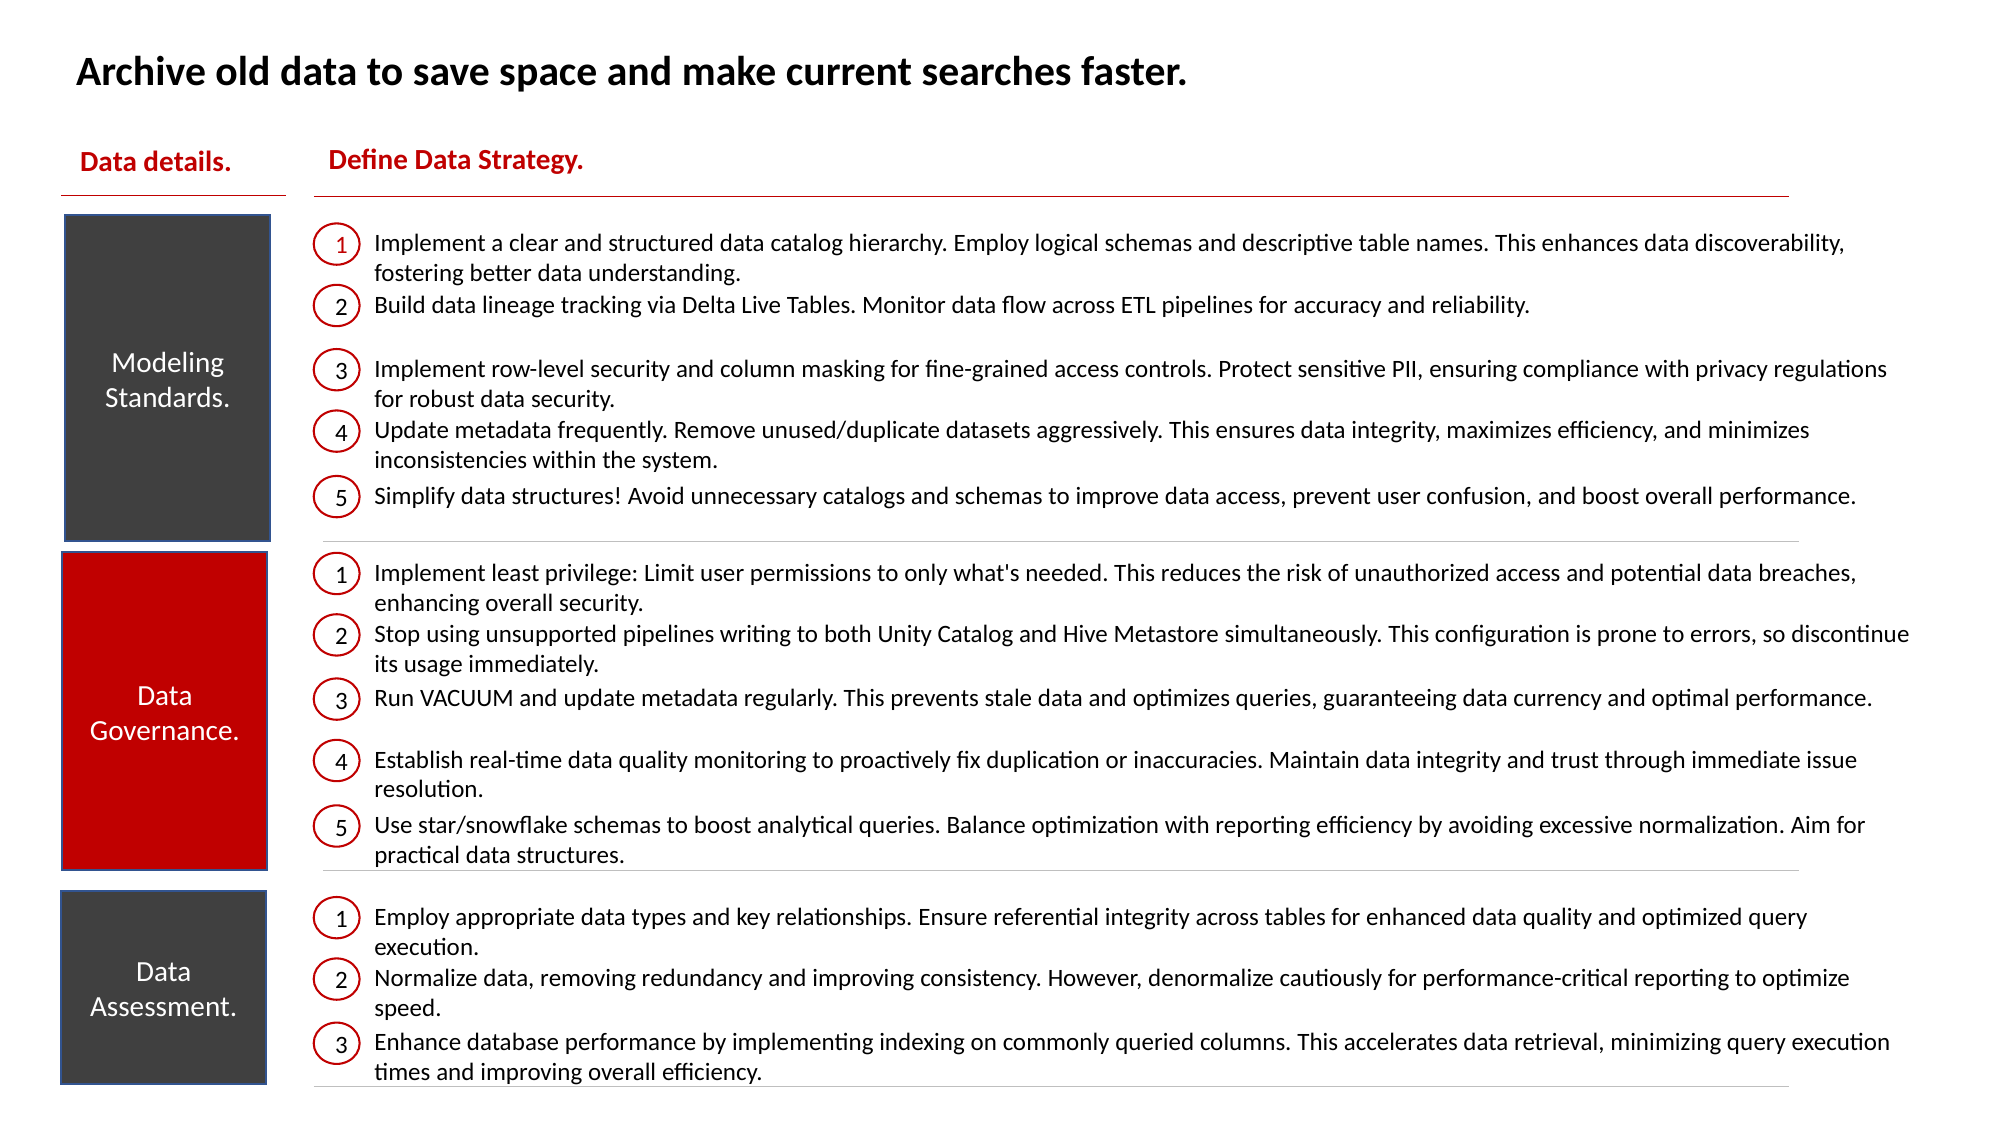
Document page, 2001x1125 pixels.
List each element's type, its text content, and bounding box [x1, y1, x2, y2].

text_box 3 [312, 347, 359, 392]
text_box 5 [312, 474, 359, 519]
text_box Build data lineage tracking via Delta Live Tables. Monitor data flow across ETL pipelines for accuracy and reliability. [359, 280, 1935, 326]
text_box 1 [312, 222, 359, 266]
text_box 2 [312, 957, 359, 1001]
text_box 2 [312, 283, 359, 328]
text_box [61, 551, 268, 871]
text_box 2 [312, 613, 359, 657]
text_box Establish real-time data quality monitoring to proactively fix duplication or inaccuracies. Maintain data integrity and trust through immediate issue resolution. [359, 735, 1935, 801]
text_box Run VACUUM and update metadata regularly. This prevents stale data and optimizes queries, guaranteeing data currency and optimal performance. [359, 674, 1935, 719]
text_box Normalize data, removing redundancy and improving consistency. However, denormalize cautiously for performance-critical reporting to optimize speed. [359, 954, 1935, 1018]
text_box 4 [312, 738, 359, 783]
text_box 3 [312, 677, 359, 721]
text_box Employ appropriate data types and key relationships. Ensure referential integrity across tables for enhanced data quality and optimized query execution. [359, 892, 1935, 954]
text_box 1 [312, 551, 359, 596]
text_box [60, 890, 267, 1085]
text_box Simplify data structures! Avoid unnecessary catalogs and schemas to improve data access, prevent user confusion, and boost overall performance. [359, 471, 1935, 517]
text_box Enhance database performance by implementing indexing on commonly queried columns. This accelerates data retrieval, minimizing query execution times and improving overall efficiency. [359, 1018, 1935, 1094]
text_box Use star/snowflake schemas to boost analytical queries. Balance optimization with reporting efficiency by avoiding excessive normalization. Aim for practical data structures. [359, 801, 1935, 876]
text_box Implement a clear and structured data catalog hierarchy. Employ logical schemas and descriptive table names. This enhances data discoverability, fostering better data understanding. [359, 219, 1935, 280]
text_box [65, 132, 1808, 185]
text_box Update metadata frequently. Remove unused/duplicate datasets aggressively. This ensures data integrity, maximizes efficiency, and minimizes inconsistencies within the system. [359, 406, 1935, 471]
text_box Modeling Standards. [64, 214, 271, 542]
text_box Implement row-level security and column masking for fine-grained access controls. Protect sensitive PII, ensuring compliance with privacy regulations for robust data security. [359, 344, 1935, 406]
text_box 1 [312, 895, 359, 940]
text_box Implement least privilege: Limit user permissions to only what's needed. This reduces the risk of unauthorized access and potential data breaches, enhancing overall security. [359, 548, 1935, 610]
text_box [61, 36, 1914, 102]
text_box Stop using unsupported pipelines writing to both Unity Catalog and Hive Metastore simultaneously. This configuration is prone to errors, so discontinue its usage immediately. [359, 610, 1935, 674]
text_box 5 [312, 804, 359, 848]
text_box 3 [312, 1021, 359, 1065]
text_box 4 [312, 409, 359, 453]
